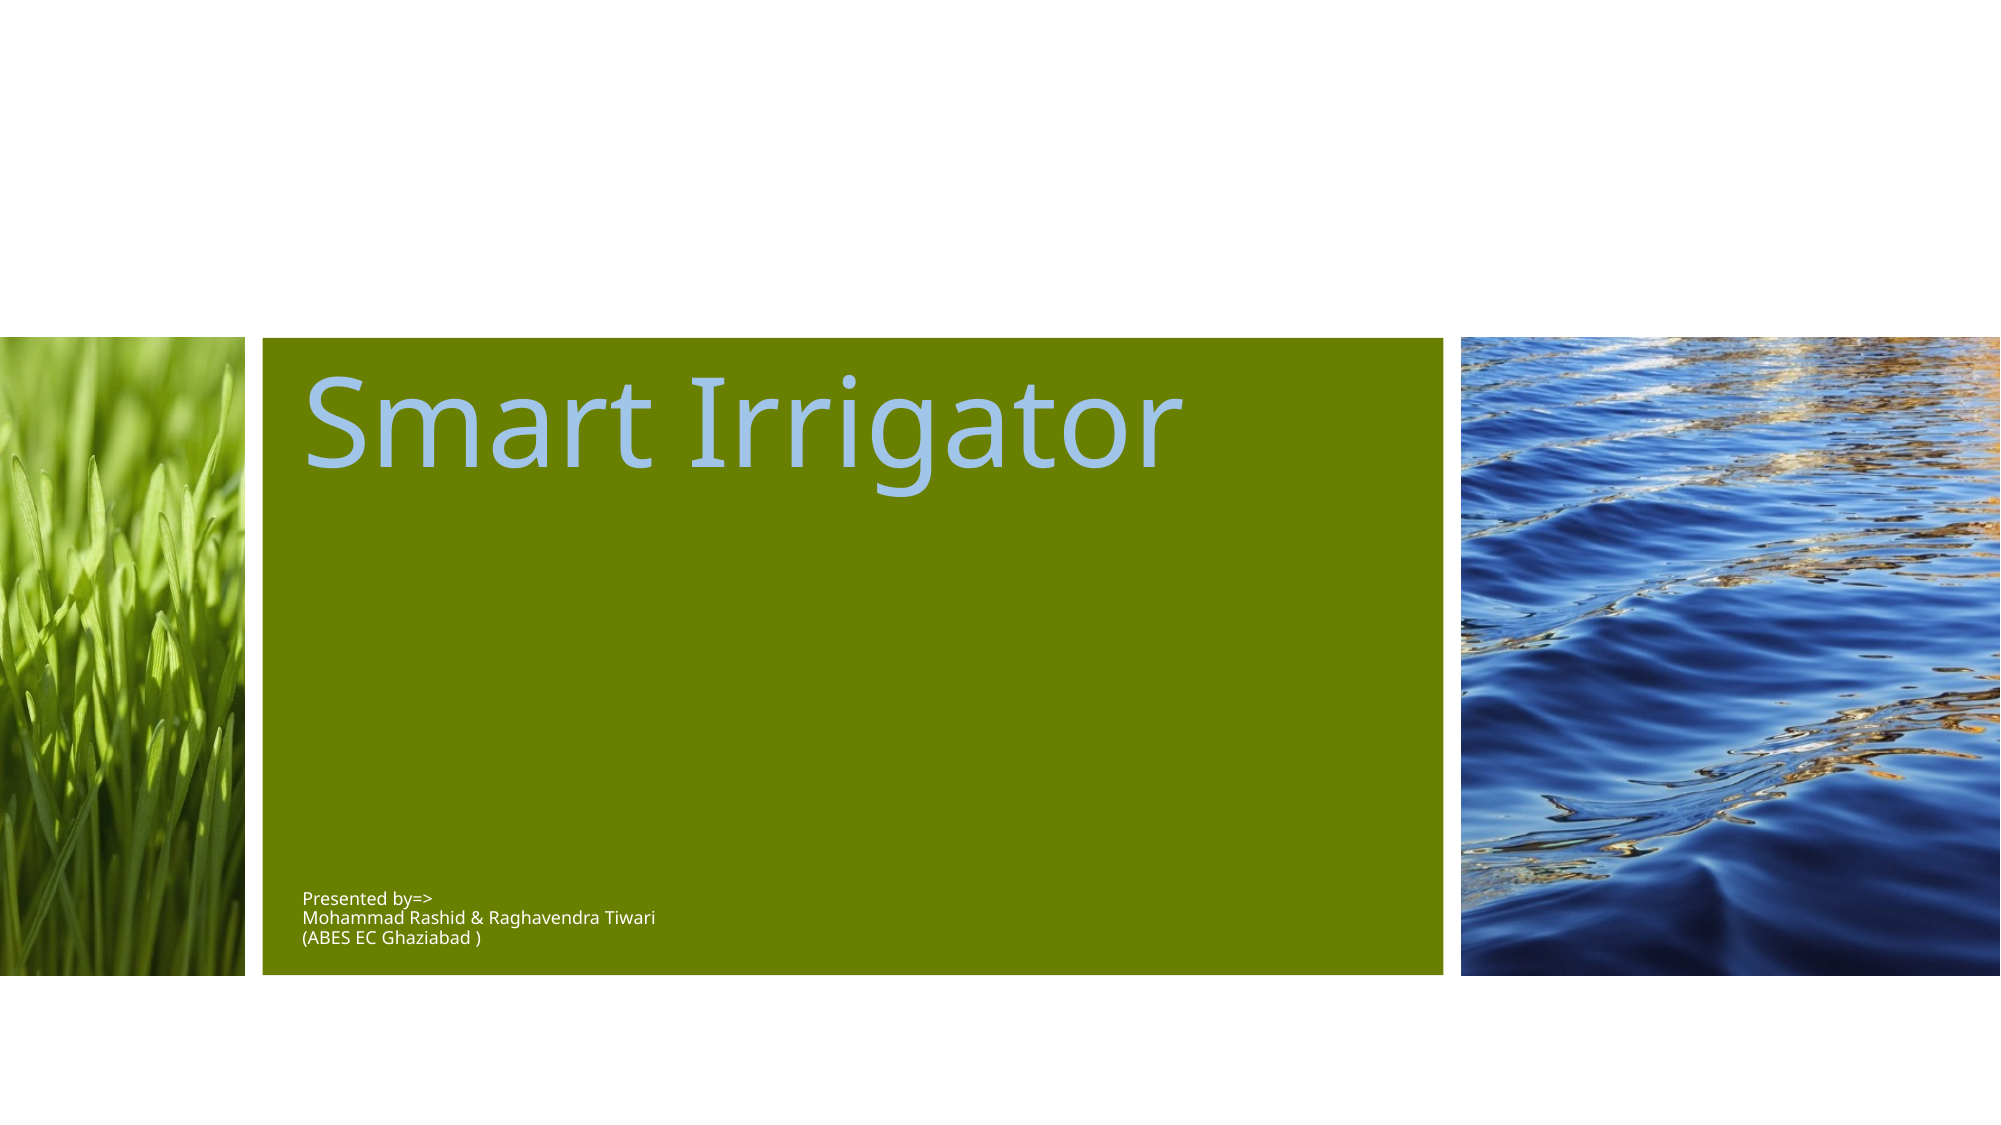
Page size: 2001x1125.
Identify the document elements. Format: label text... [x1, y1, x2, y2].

list Presented by=> Mohammad Rashid & Raghavendra Tiwari (ABES EC Ghaziabad ) [287, 882, 1428, 957]
picture [0, 337, 245, 976]
title Smart Irrigator [287, 134, 1428, 650]
picture [1461, 337, 2000, 976]
